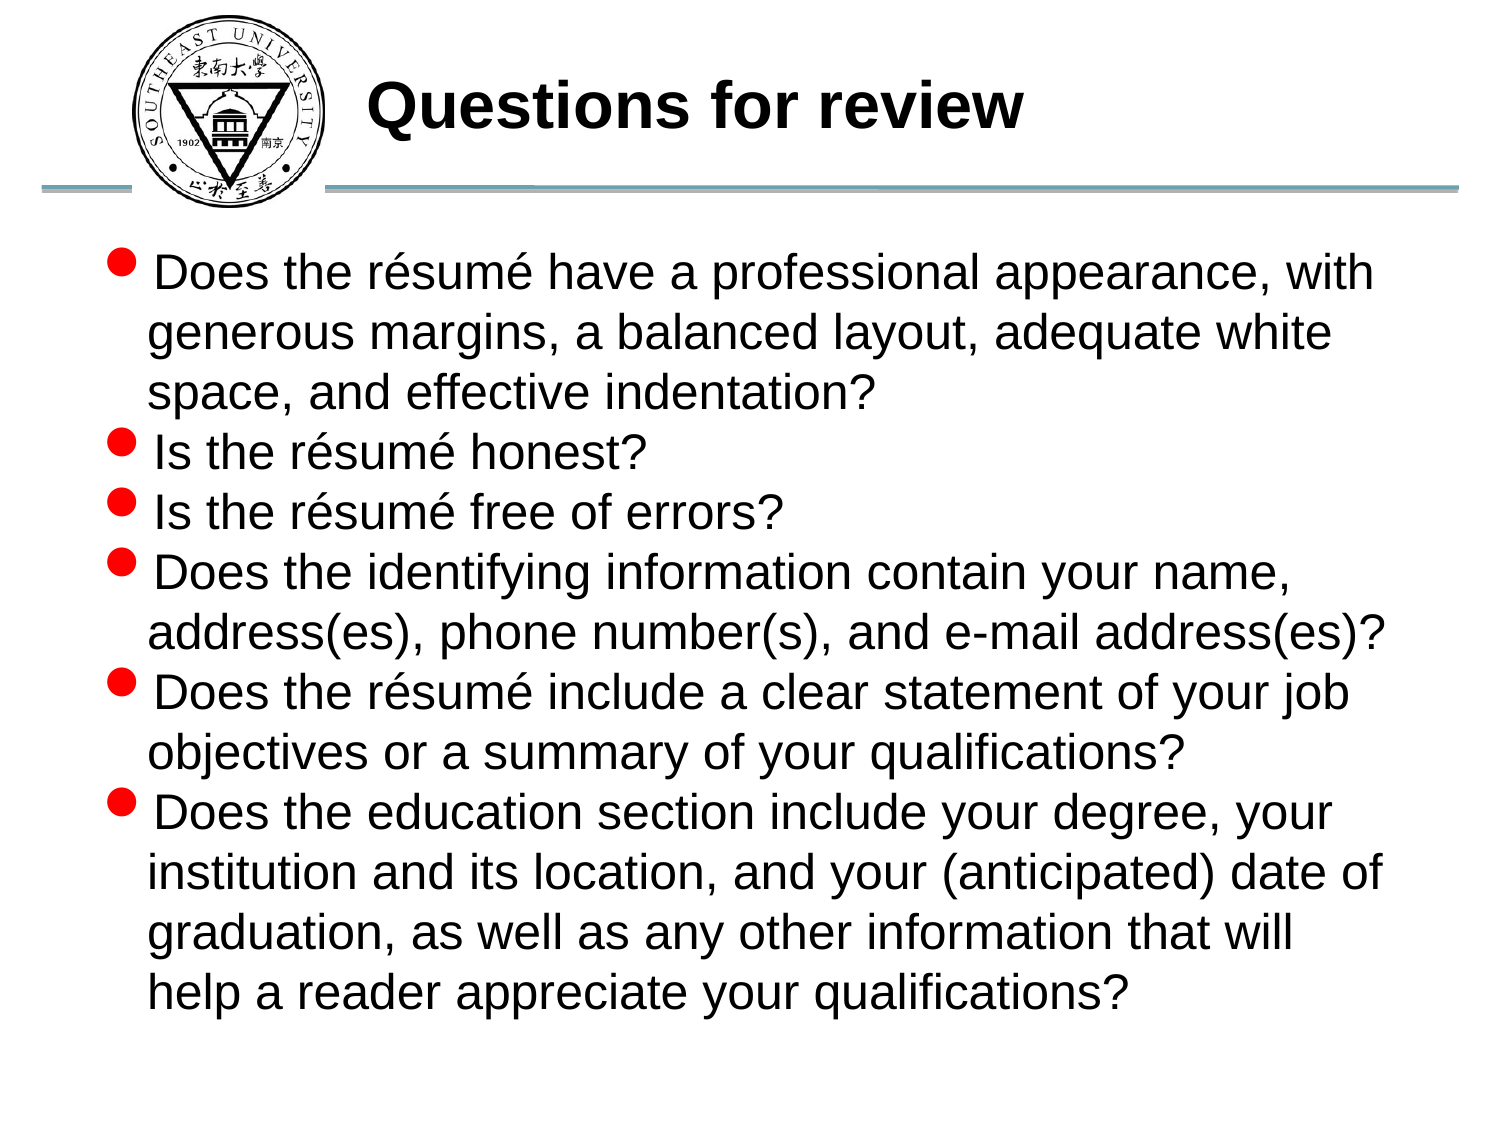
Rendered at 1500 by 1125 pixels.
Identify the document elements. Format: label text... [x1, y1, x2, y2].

text_box Does the résumé have a professional appearance, with generous margins, a balanced layout, adequate white space, and effective indentation? Is the résumé honest? Is the résumé free of errors? Does the identifying information contain your name, address(es), phone number(s), and e-mail address(es)? Does the résumé include a clear statement of your job objectives or a summary of your qualifications? Does the education section include your degree, your institution and its location, and your (anticipated) date of graduation, as well as any other information that will help a reader appreciate your qualifications? [88, 231, 1412, 1027]
picture [132, 15, 325, 208]
text_box Questions for review [351, 54, 1041, 150]
